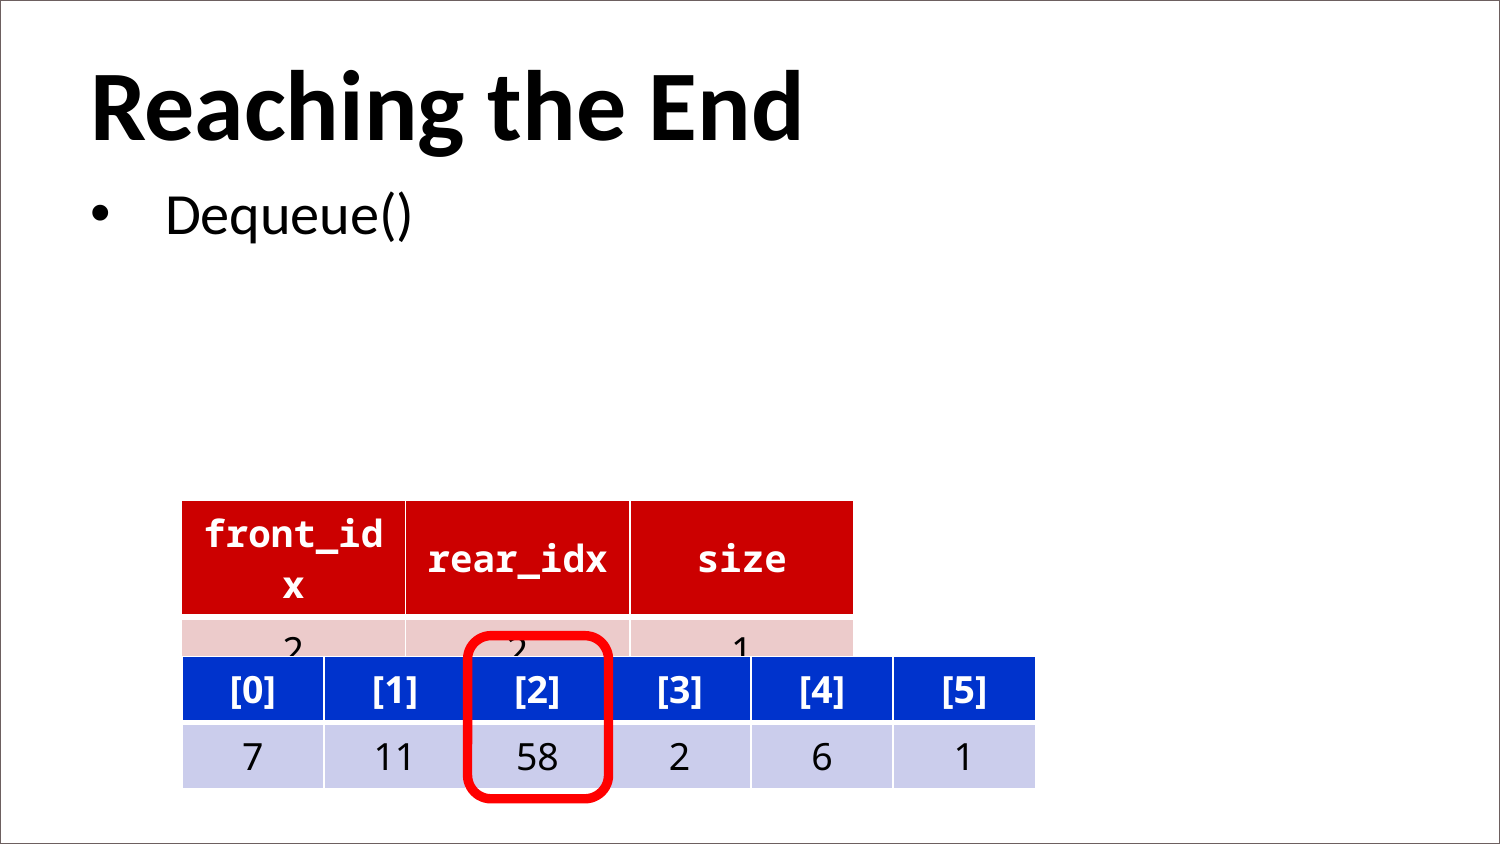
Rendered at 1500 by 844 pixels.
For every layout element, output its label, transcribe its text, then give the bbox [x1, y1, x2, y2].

table_cell 11 [325, 725, 465, 788]
table_header [3] [610, 657, 750, 720]
table_header [5] [894, 657, 1035, 720]
table_cell 7 [183, 725, 323, 788]
table_cell 1 [631, 620, 853, 656]
table_header [4] [752, 657, 892, 720]
table_header [0] [183, 657, 323, 720]
text_box Reaching the End [75, 46, 1470, 176]
table_header [1] [325, 657, 465, 720]
table_cell 1 [894, 725, 1035, 788]
table_header front_idx [182, 501, 405, 614]
text_box Dequeue() [74, 176, 1425, 399]
table_header rear_idx [406, 501, 629, 614]
table_header size [631, 501, 853, 614]
table_cell 2 [406, 620, 629, 656]
table_cell 6 [752, 725, 892, 788]
text_box [0, 0, 1500, 844]
table_cell 2 [610, 725, 750, 788]
text_box [466, 634, 610, 800]
table_cell 2 [182, 620, 405, 656]
